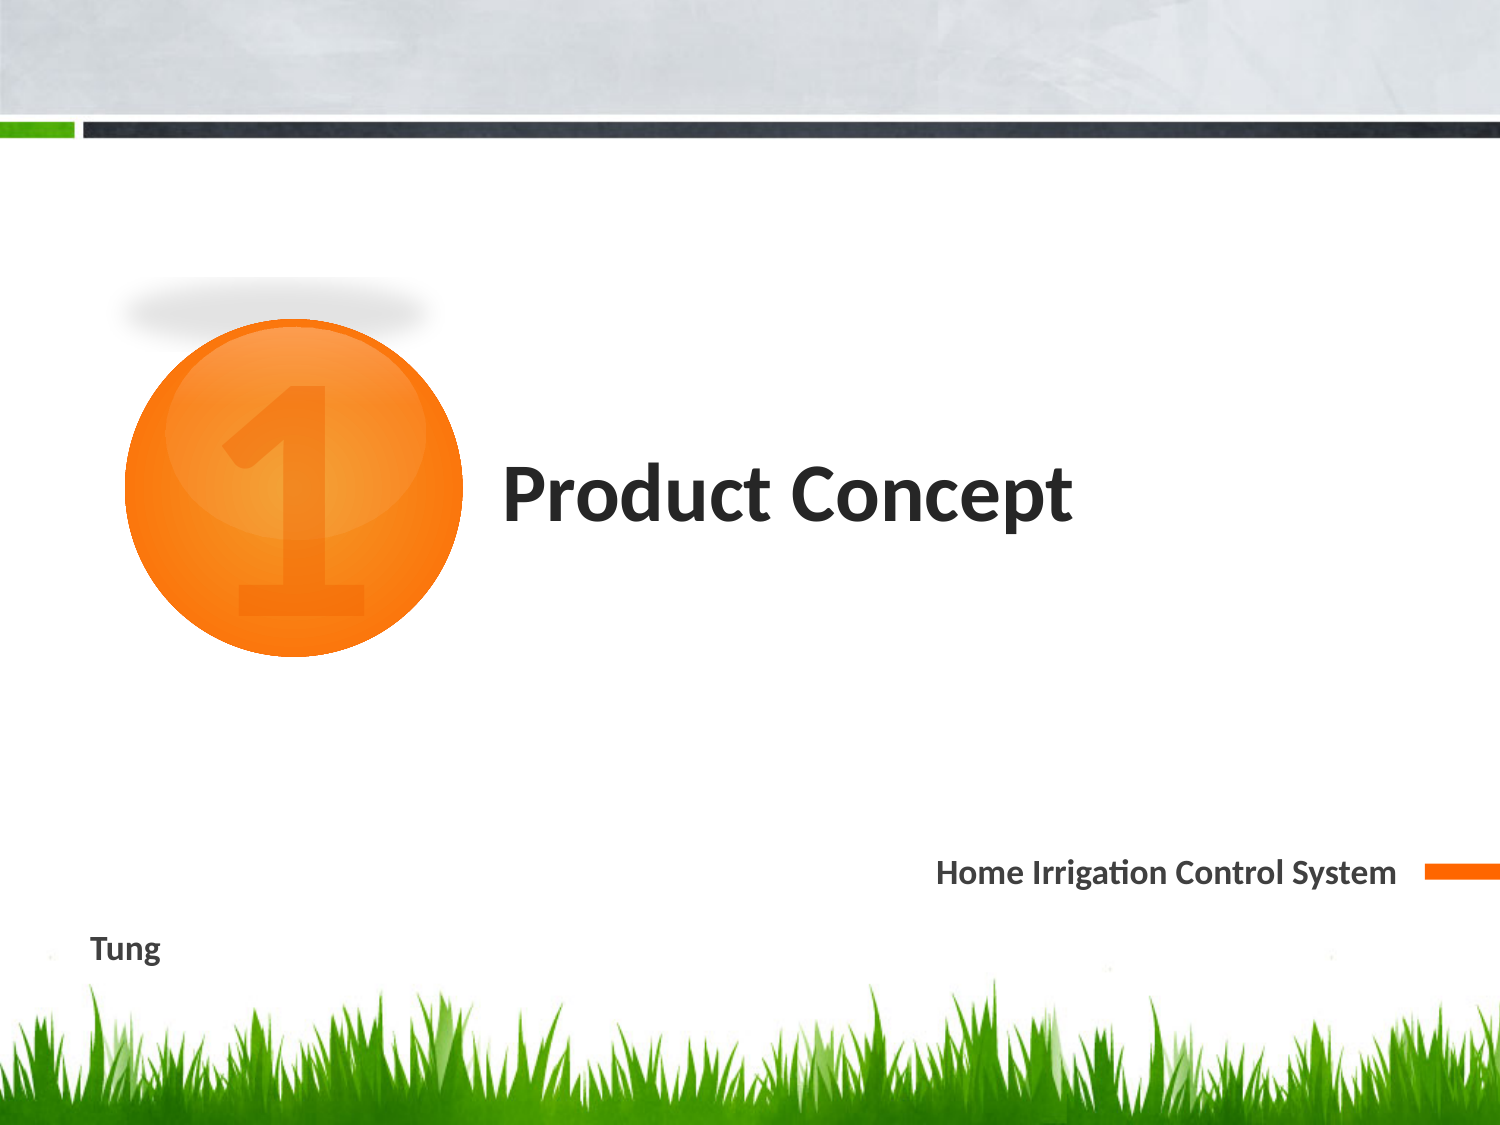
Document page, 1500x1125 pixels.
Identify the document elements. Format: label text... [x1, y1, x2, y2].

text_box Tung [74, 913, 1425, 975]
list Home Irrigation Control System [62, 837, 1413, 900]
picture [0, 0, 1500, 1125]
title Product Concept [487, 326, 1450, 650]
text_box 1 [183, 255, 384, 696]
